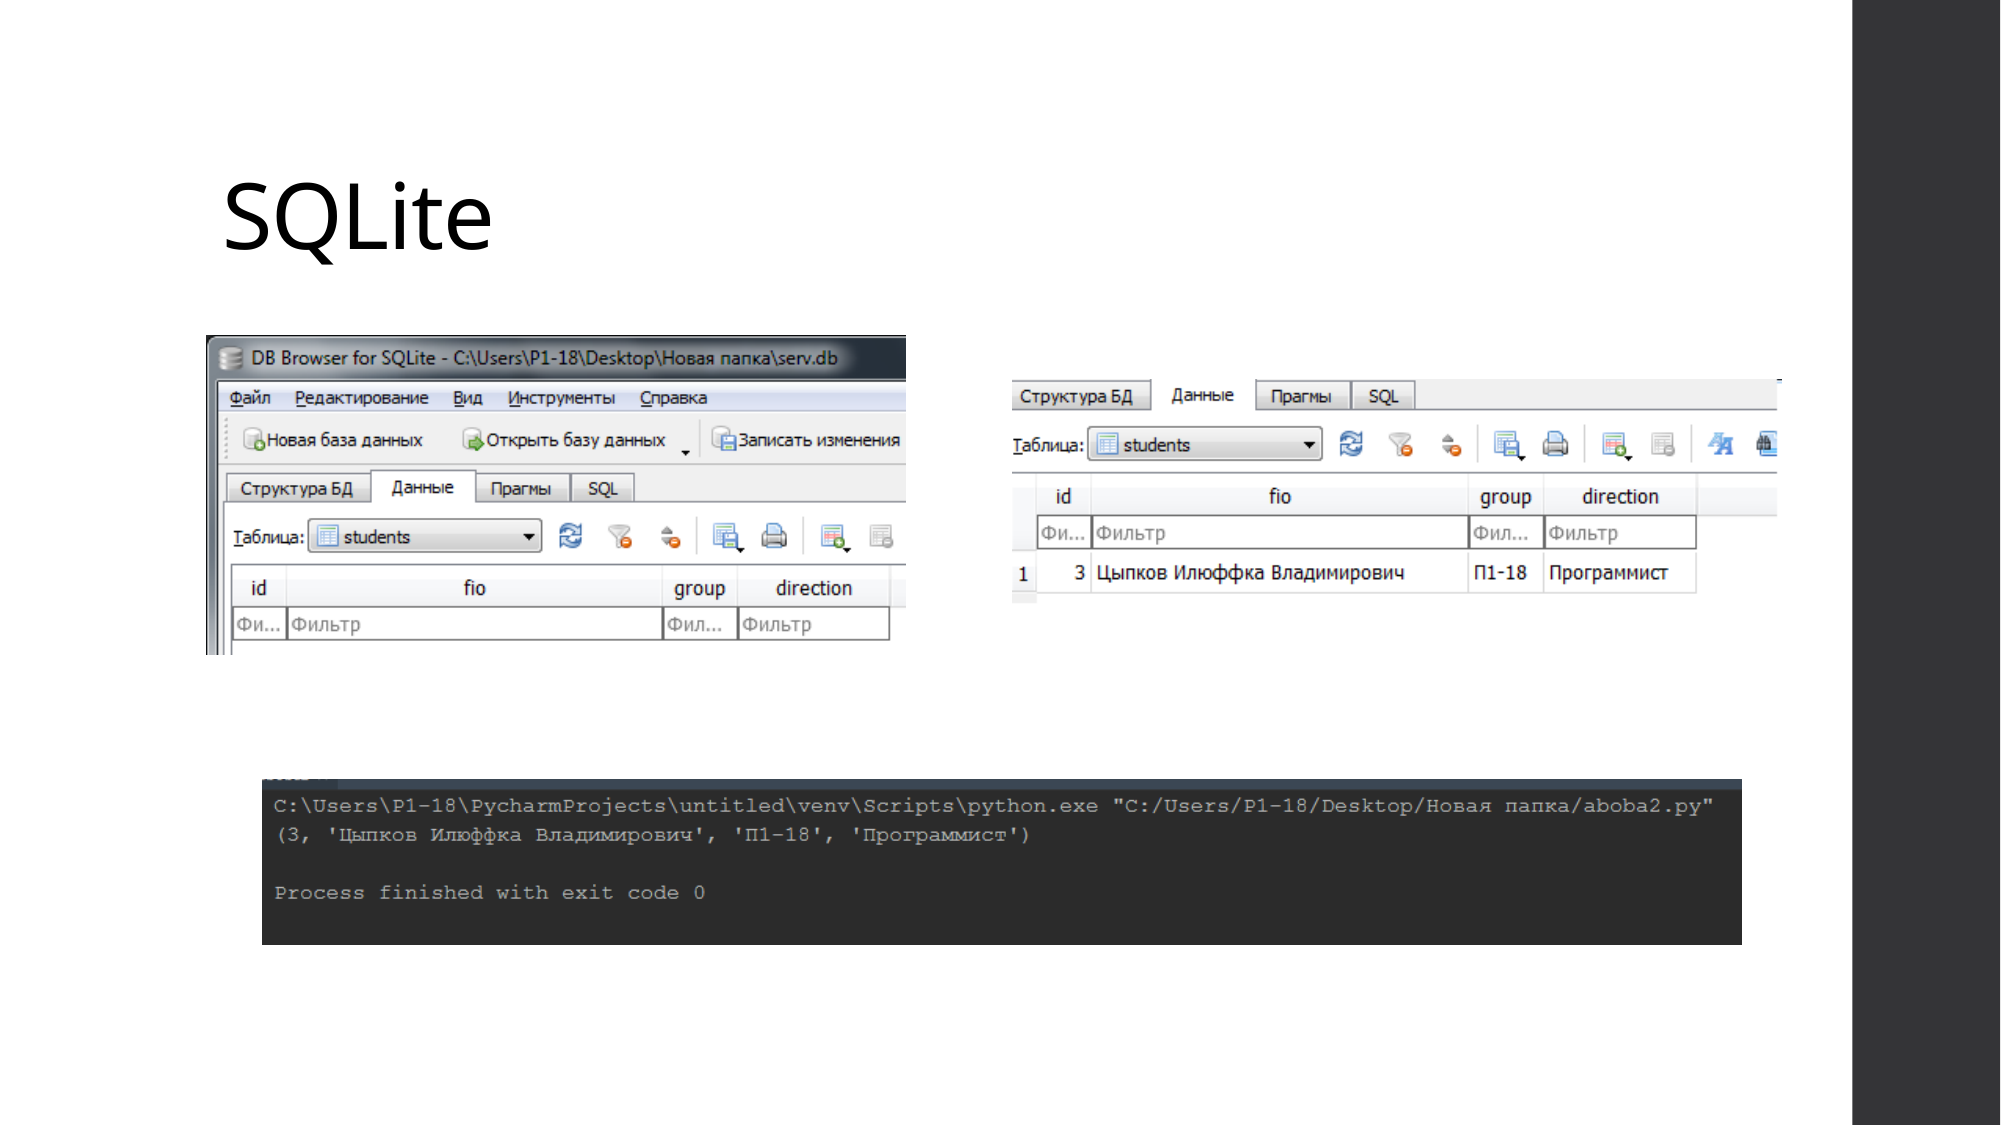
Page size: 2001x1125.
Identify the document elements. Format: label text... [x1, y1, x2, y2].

title SQLite [206, 60, 1797, 278]
picture [1012, 379, 1783, 605]
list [206, 335, 906, 655]
picture [262, 779, 1742, 946]
